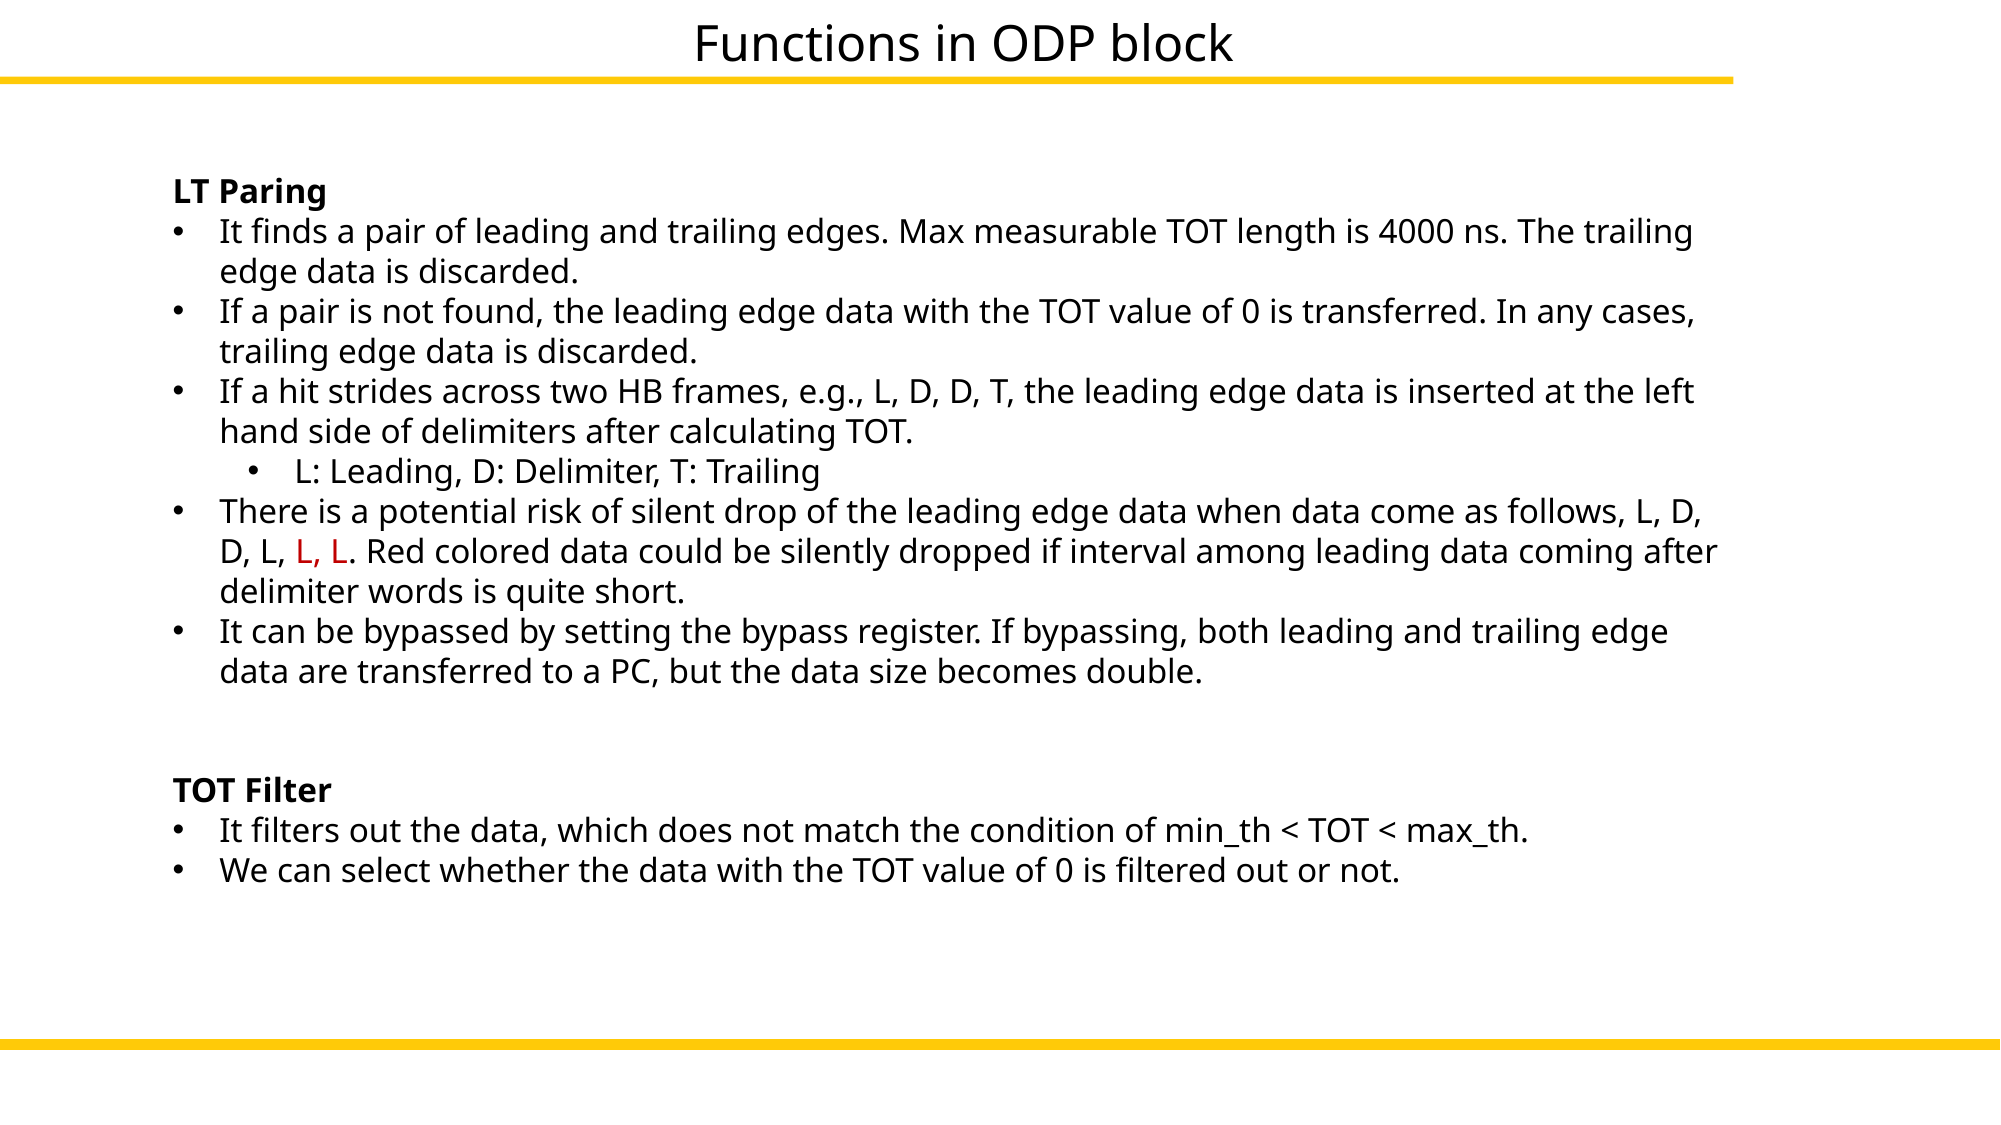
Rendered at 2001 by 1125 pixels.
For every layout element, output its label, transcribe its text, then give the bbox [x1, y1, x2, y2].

text_box LT Paring It finds a pair of leading and trailing edges. Max measurable TOT length is 4000 ns. The trailing edge data is discarded. If a pair is not found, the leading edge data with the TOT value of 0 is transferred. In any cases, trailing edge data is discarded. If a hit strides across two HB frames, e.g., L, D, D, T, the leading edge data is inserted at the left hand side of delimiters after calculating TOT. L: Leading, D: Delimiter, T: Trailing There is a potential risk of silent drop of the leading edge data when data come as follows, L, D, D, L, L, L. Red colored data could be silently dropped if interval among leading data coming after delimiter words is quite short. It can be bypassed by setting the bypass register. If bypassing, both leading and trailing edge data are transferred to a PC, but the data size becomes double. TOT Filter It filters out the data, which does not match the condition of min_th < TOT < max_th. We can select whether the data with the TOT value of 0 is filtered out or not. [157, 163, 1740, 897]
text_box Functions in ODP block [433, 3, 1496, 79]
